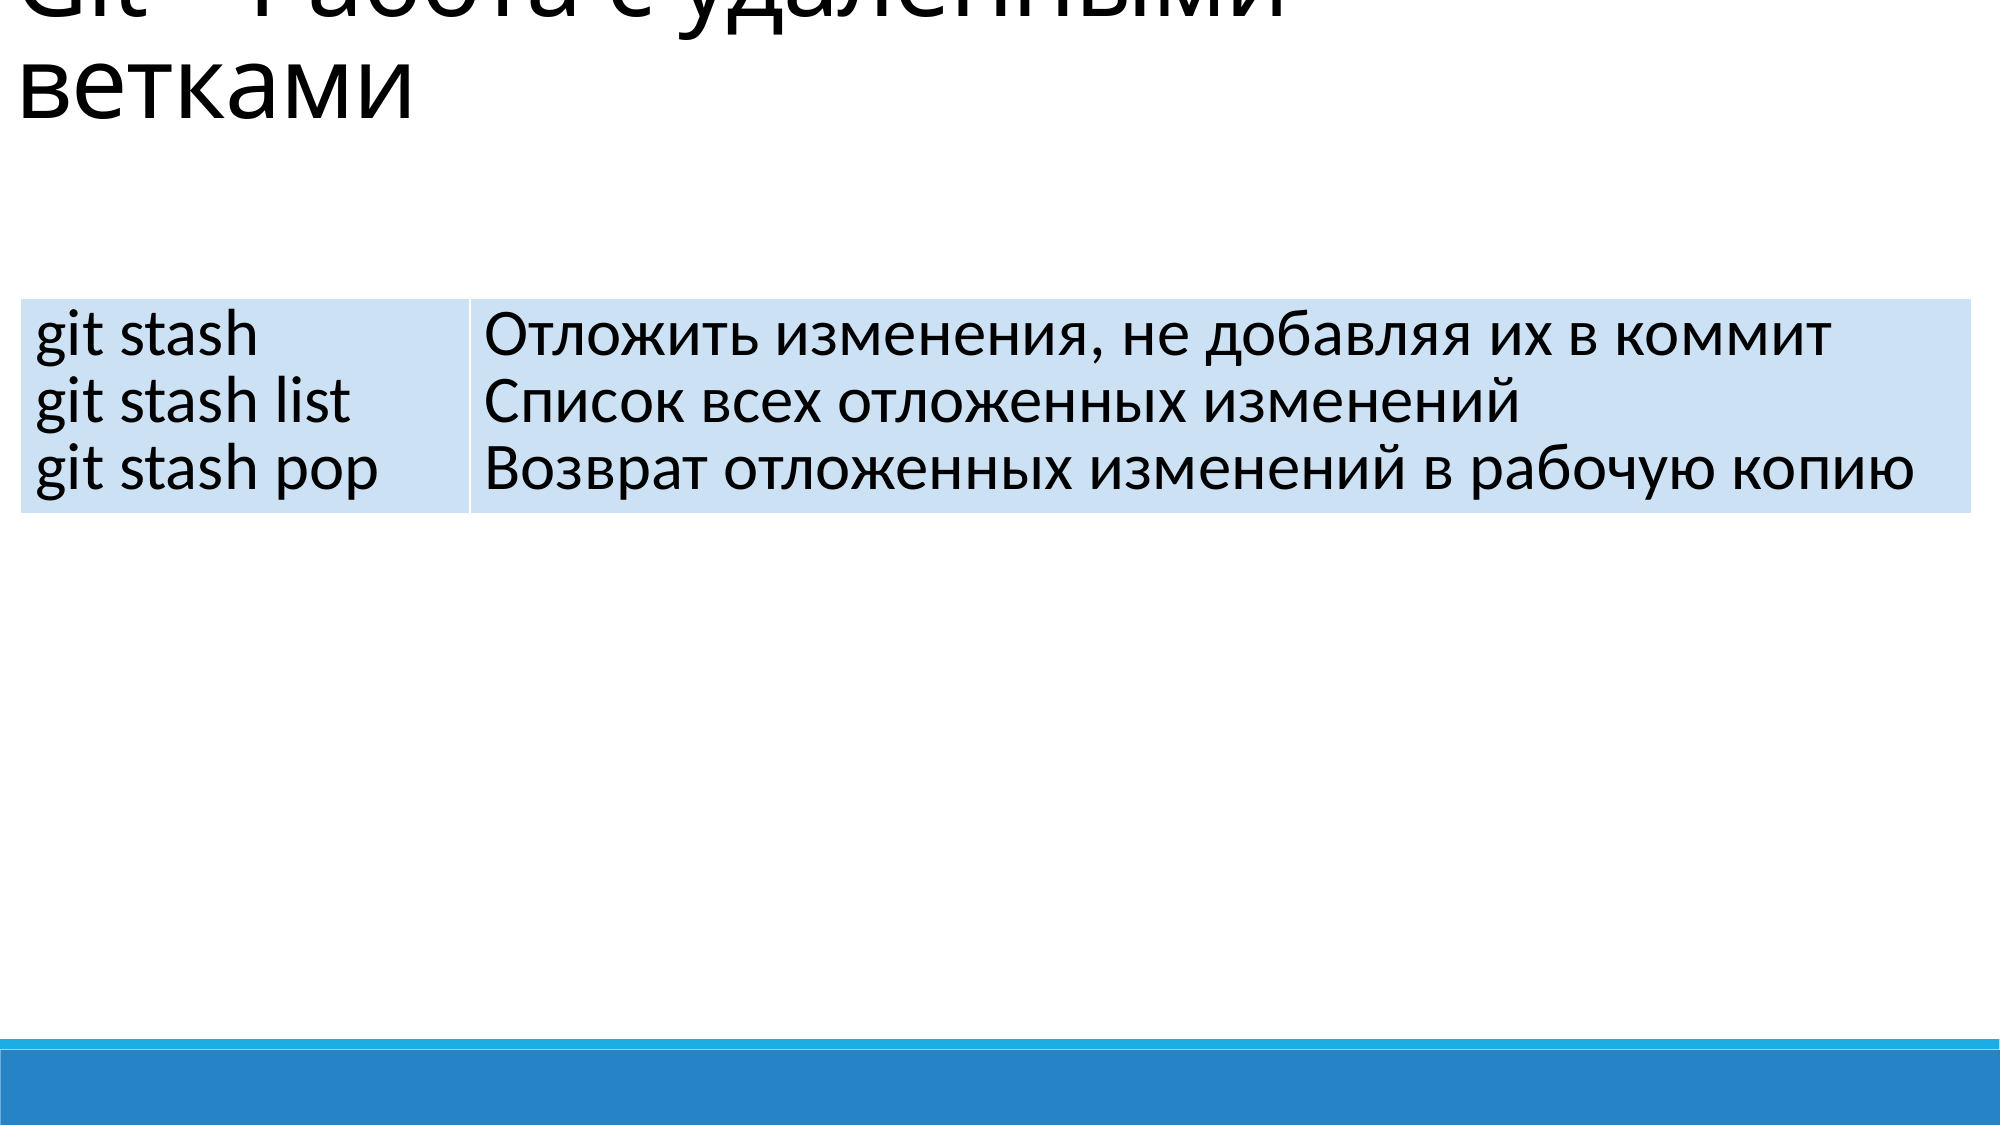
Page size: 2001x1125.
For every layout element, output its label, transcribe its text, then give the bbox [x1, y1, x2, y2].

title Git – Работа с удаленными ветками [0, 17, 1650, 147]
table_header Отложить изменения, не добавляя их в коммит Cписок всех отложенных изменений Возврат отложенных изменений в рабочую копию [471, 299, 1971, 513]
table_header git stash git stash list git stash pop [21, 299, 469, 513]
